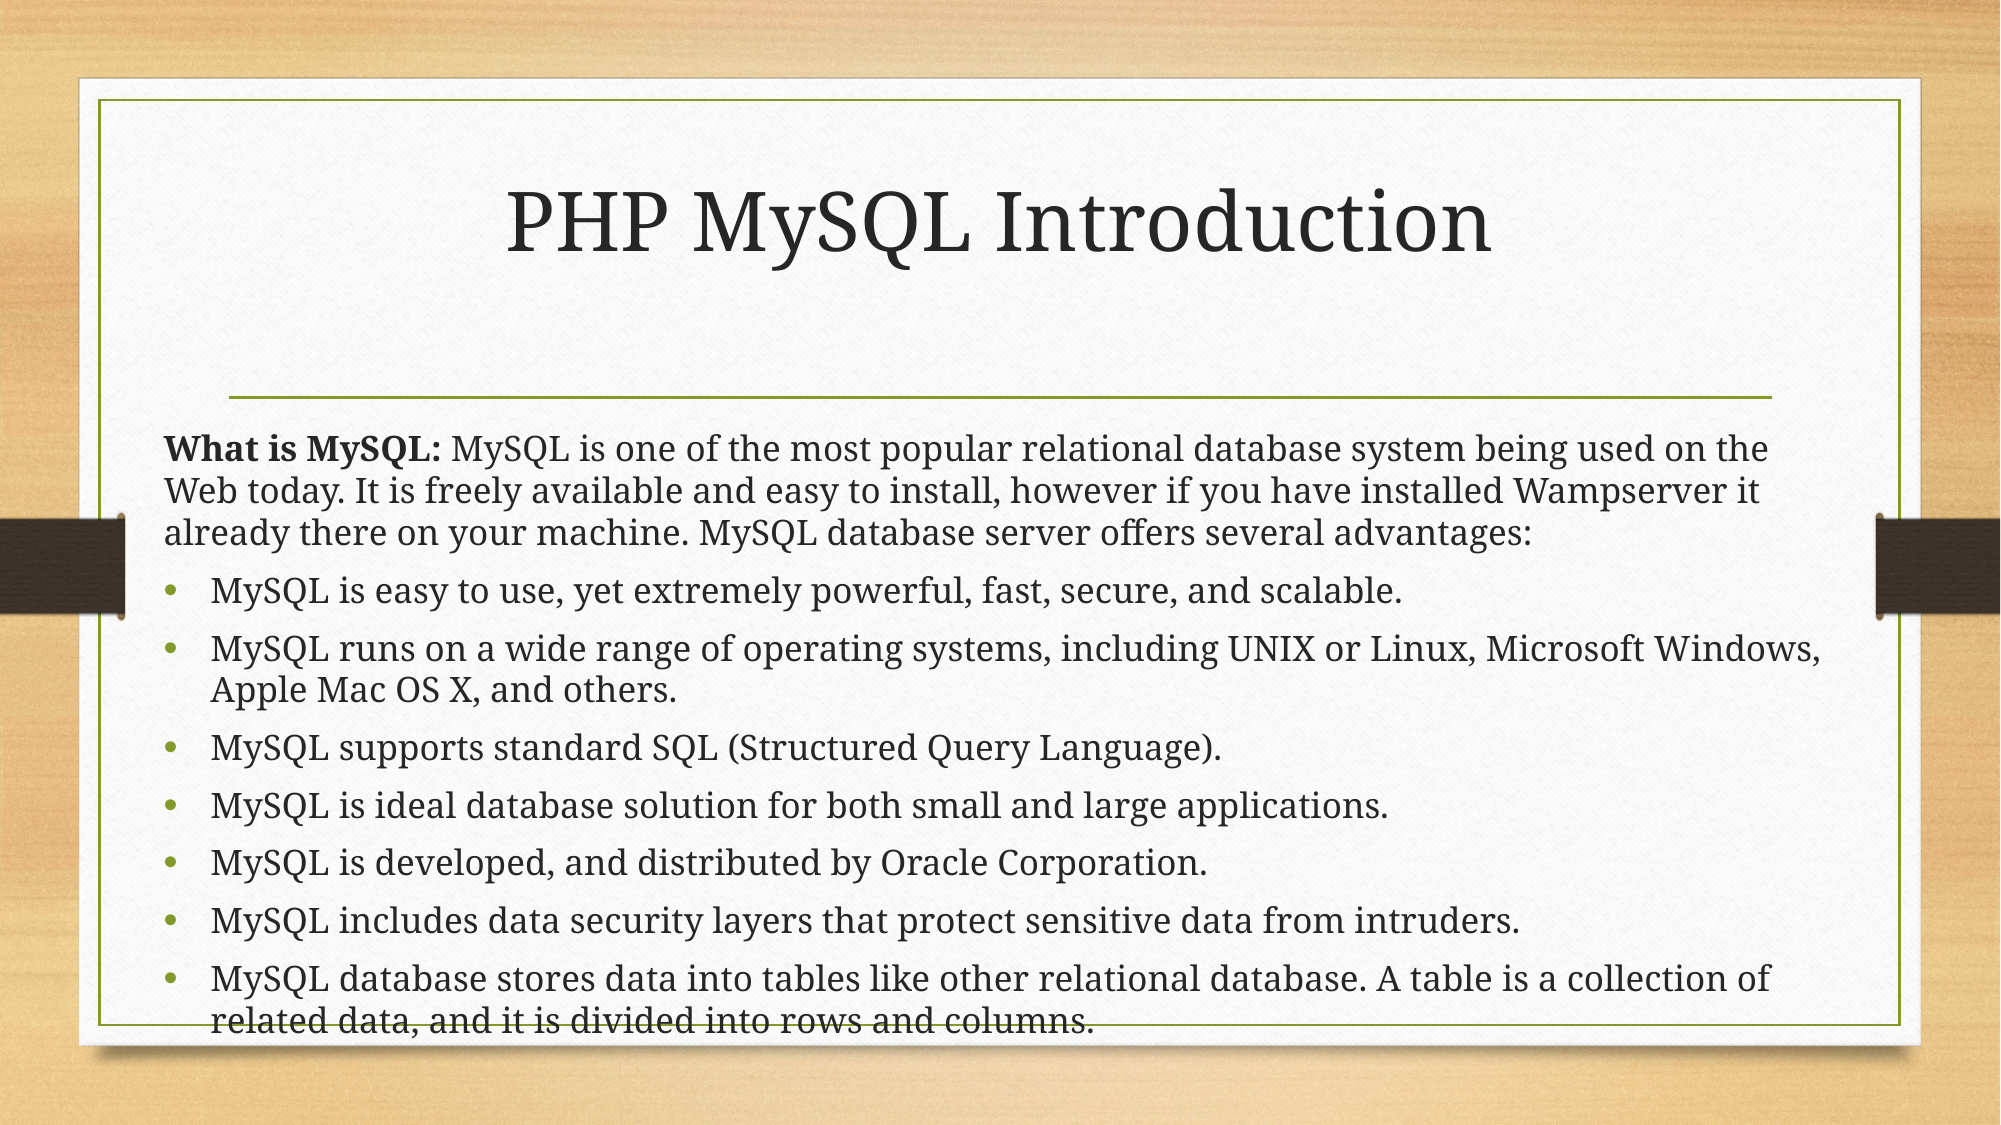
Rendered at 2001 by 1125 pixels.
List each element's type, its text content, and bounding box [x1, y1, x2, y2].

title PHP MySQL Introduction [212, 161, 1788, 375]
list What is MySQL: MySQL is one of the most popular relational database system being used on the Web today. It is freely available and easy to install, however if you have installed Wampserver it already there on your machine. MySQL database server offers several advantages: MySQL is easy to use, yet extremely powerful, fast, secure, and scalable. MySQL runs on a wide range of operating systems, including UNIX or Linux, Microsoft Windows, Apple Mac OS X, and others. MySQL supports standard SQL (Structured Query Language). MySQL is ideal database solution for both small and large applications. MySQL is developed, and distributed by Oracle Corporation. MySQL includes data security layers that protect sensitive data from intruders. MySQL database stores data into tables like other relational database. A table is a collection of related data, and it is divided into rows and columns. [148, 419, 1850, 1049]
picture [0, 0, 2001, 1125]
